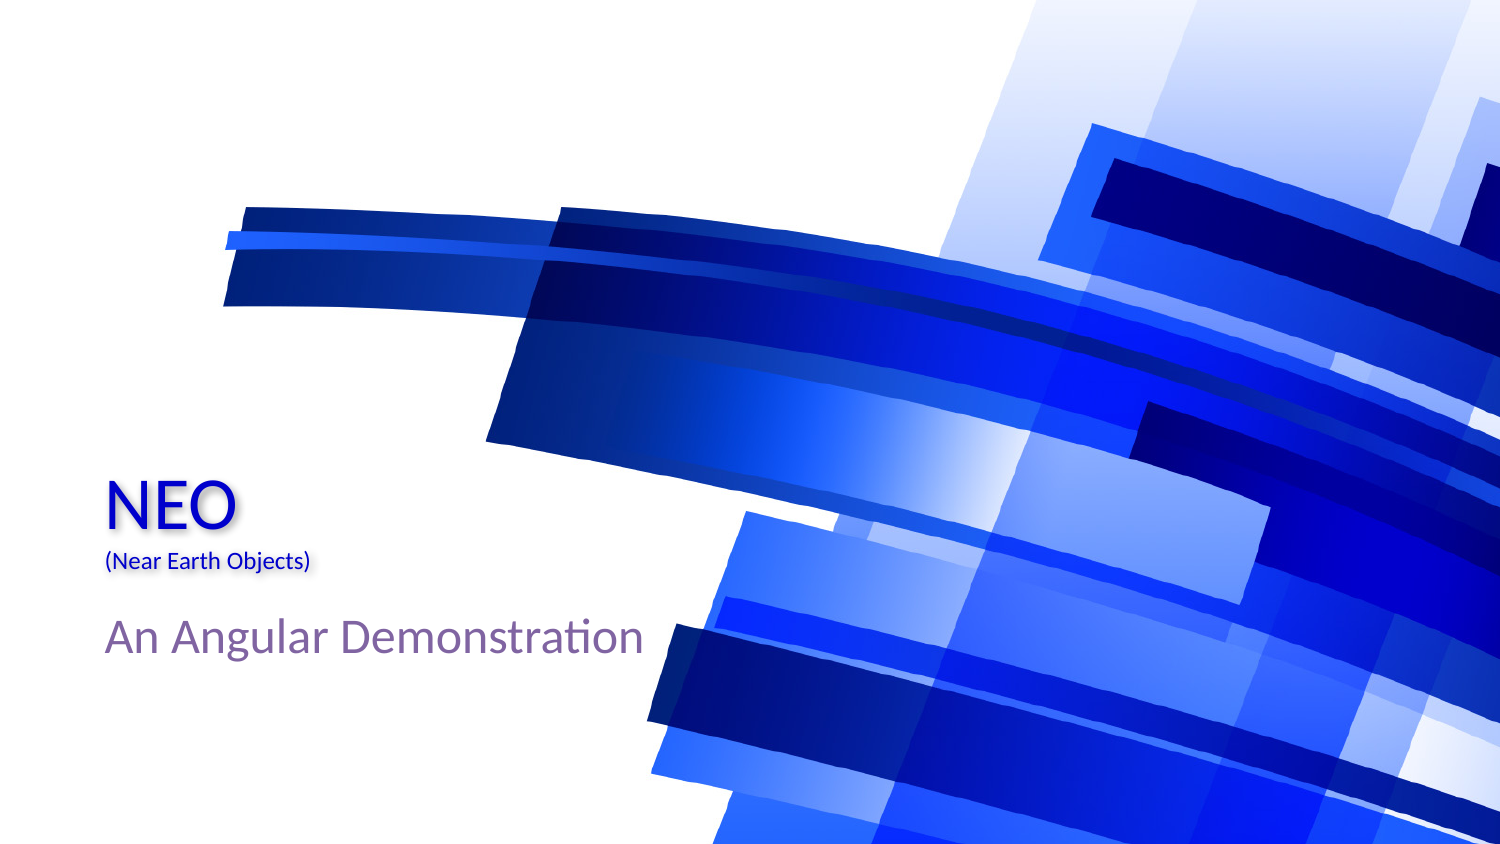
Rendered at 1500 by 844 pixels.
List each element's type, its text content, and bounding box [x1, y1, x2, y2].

picture [0, 0, 1500, 844]
subtitle An Angular Demonstration [89, 595, 1228, 709]
title NEO (Near Earth Objects) [89, 389, 1234, 640]
